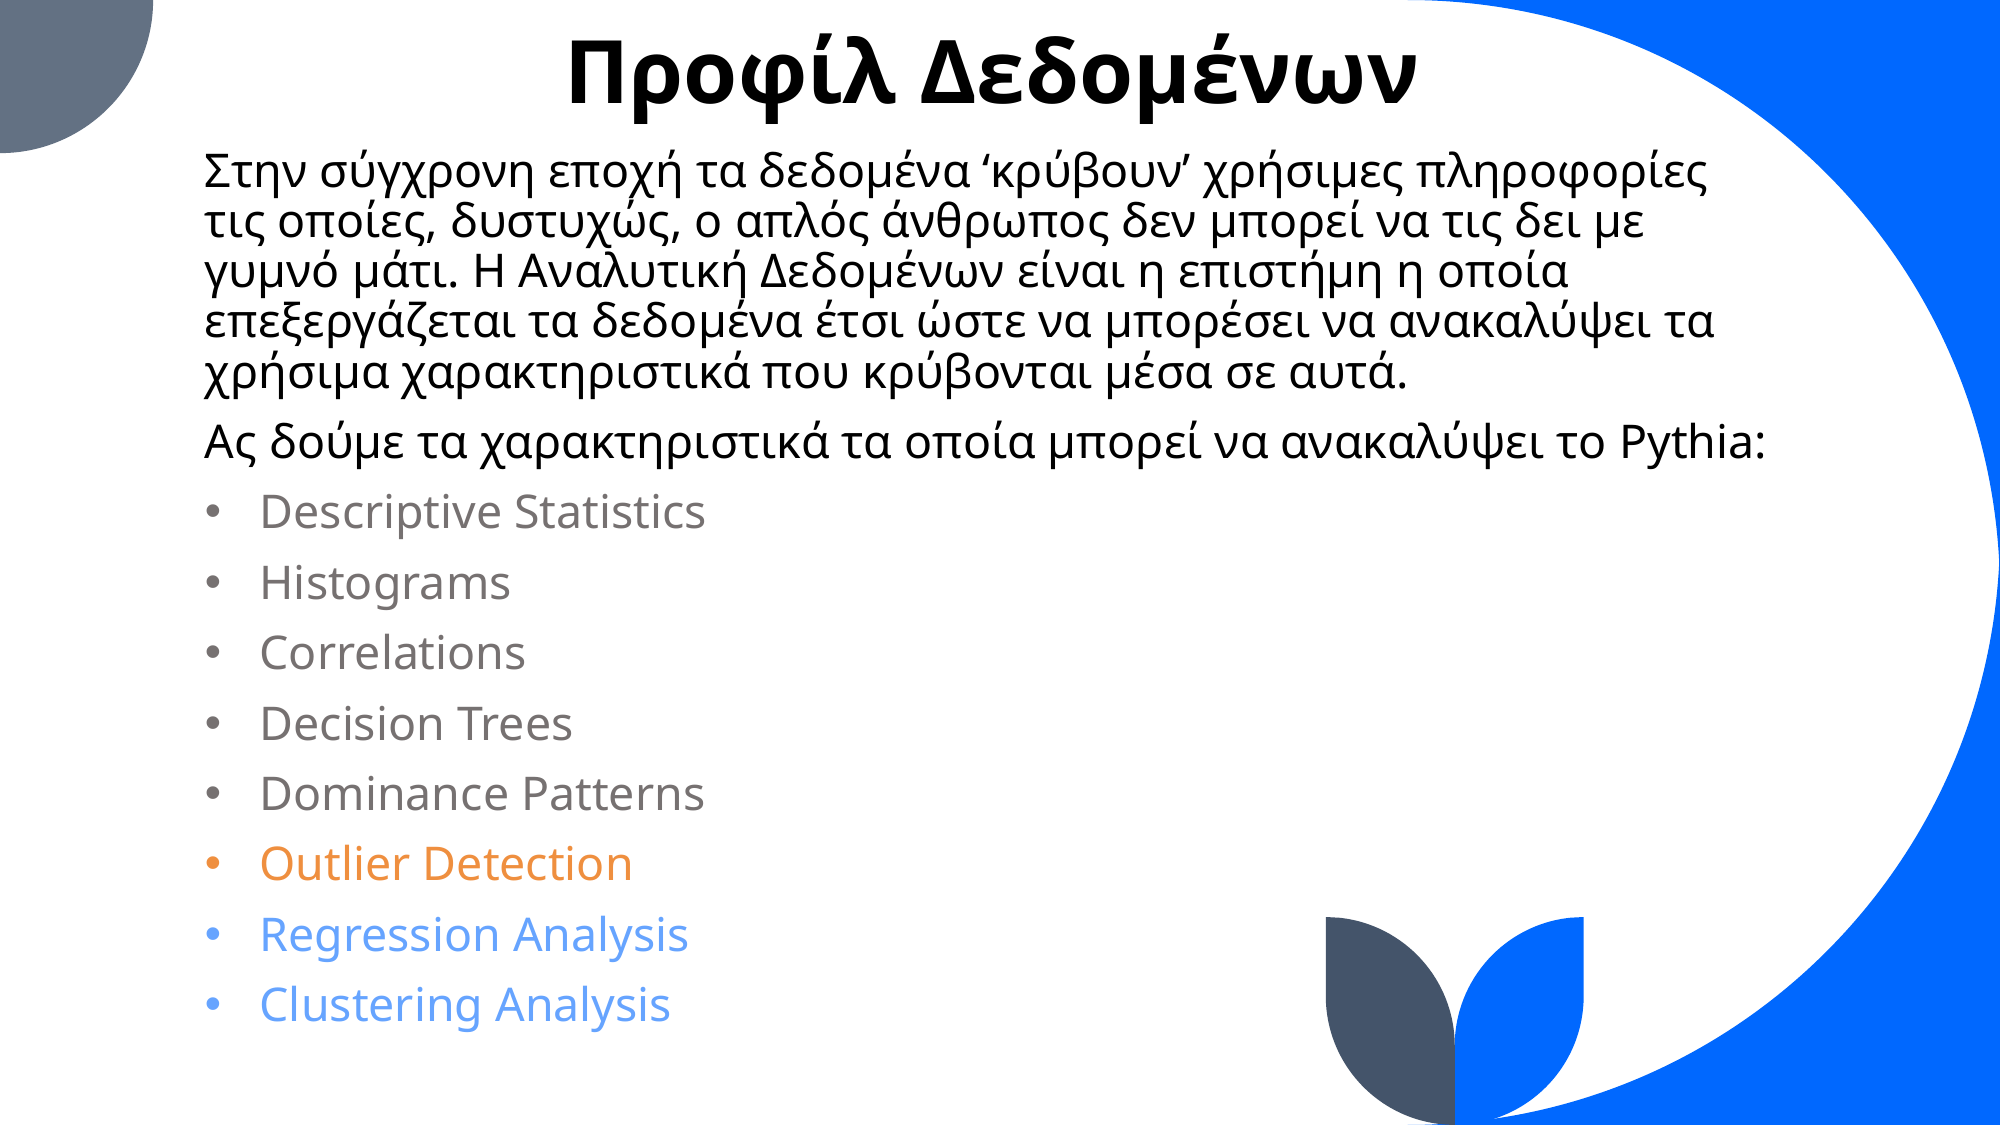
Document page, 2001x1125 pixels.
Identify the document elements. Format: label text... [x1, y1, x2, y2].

title Προφίλ Δεδομένων [190, 16, 1795, 128]
list Στην σύγχρονη εποχή τα δεδομένα ‘κρύβουν’ χρήσιμες πληροφορίες τις οποίες, δυστυχώς, ο απλός άνθρωπος δεν μπορεί να τις δει με γυμνό μάτι. Η Αναλυτική Δεδομένων είναι η επιστήμη η οποία επεξεργάζεται τα δεδομένα έτσι ώστε να μπορέσει να ανακαλύψει τα χρήσιμα χαρακτηριστικά που κρύβονται μέσα σε αυτά. Ας δούμε τα χαρακτηριστικά τα οποία μπορεί να ανακαλύψει το Pythia: Descriptive Statistics Histograms Correlations Decision Trees Dominance Patterns Outlier Detection Regression Analysis Clustering Analysis [190, 139, 1795, 1074]
